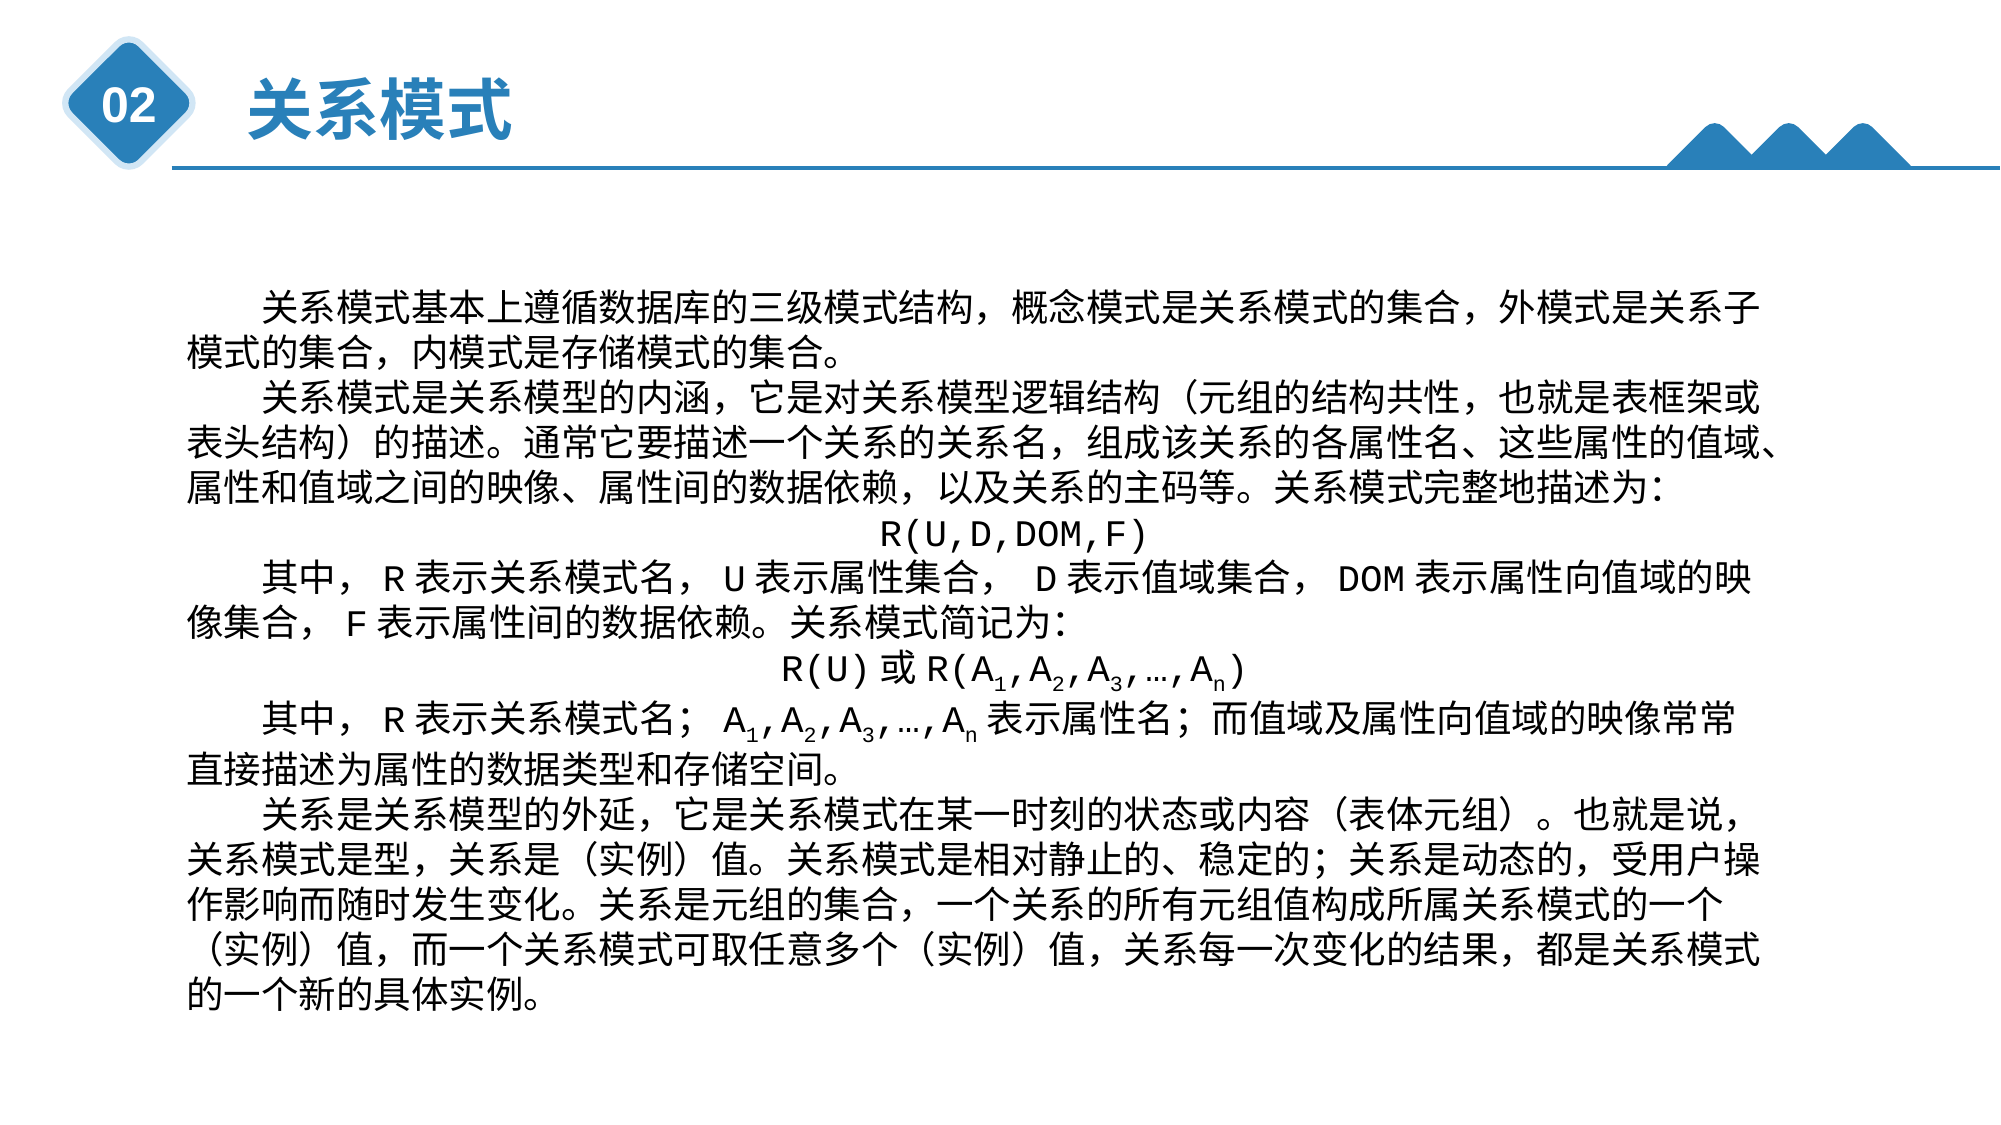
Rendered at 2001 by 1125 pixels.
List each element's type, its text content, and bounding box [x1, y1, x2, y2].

text_box [172, 74, 194, 132]
text_box [94, 38, 163, 65]
text_box [1664, 122, 1752, 167]
text_box [1813, 122, 1913, 167]
text_box 02 [86, 65, 172, 141]
text_box [64, 73, 86, 133]
text_box 关系模式 [231, 60, 529, 155]
text_box 关系模式基本上遵循数据库的三级模式结构，概念模式是关系模式的集合，外模式是关系子模式的集合，内模式是存储模式的集合。 关系模式是关系模型的内涵，它是对关系模型逻辑结构（元组的结构共性，也就是表框架或表头结构）的描述。通常它要描述一个关系的关系名，组成该关系的各属性名、这些属性的值域、属性和值域之间的映像、属性间的数据依赖，以及关系的主码等。关系模式完整地描述为： R(U,D,DOM,F) 其中，R表示关系模式名，U表示属性集合， D表示值域集合，DOM表示属性向值域的映像集合，F表示属性间的数据依赖。关系模式简记为： R(U)或R(A1,A2,A3,…,An) 其中，R表示关系模式名；A1,A2,A3,…,An表示属性名；而值域及属性向值域的映像常常直接描述为属性的数据类型和存储空间。 关系是关系模型的外延，它是关系模式在某一时刻的状态或内容（表体元组）。也就是说，关系模式是型，关系是（实例）值。关系模式是相对静止的、稳定的；关系是动态的，受用户操作影响而随时发生变化。关系是元组的集合，一个关系的所有元组值构成所属关系模式的一个（实例）值，而一个关系模式可取任意多个（实例）值，关系每一次变化的结果，都是关系模式的一个新的具体实例。 [171, 276, 1783, 1024]
text_box [1738, 122, 1826, 167]
text_box [94, 141, 163, 168]
